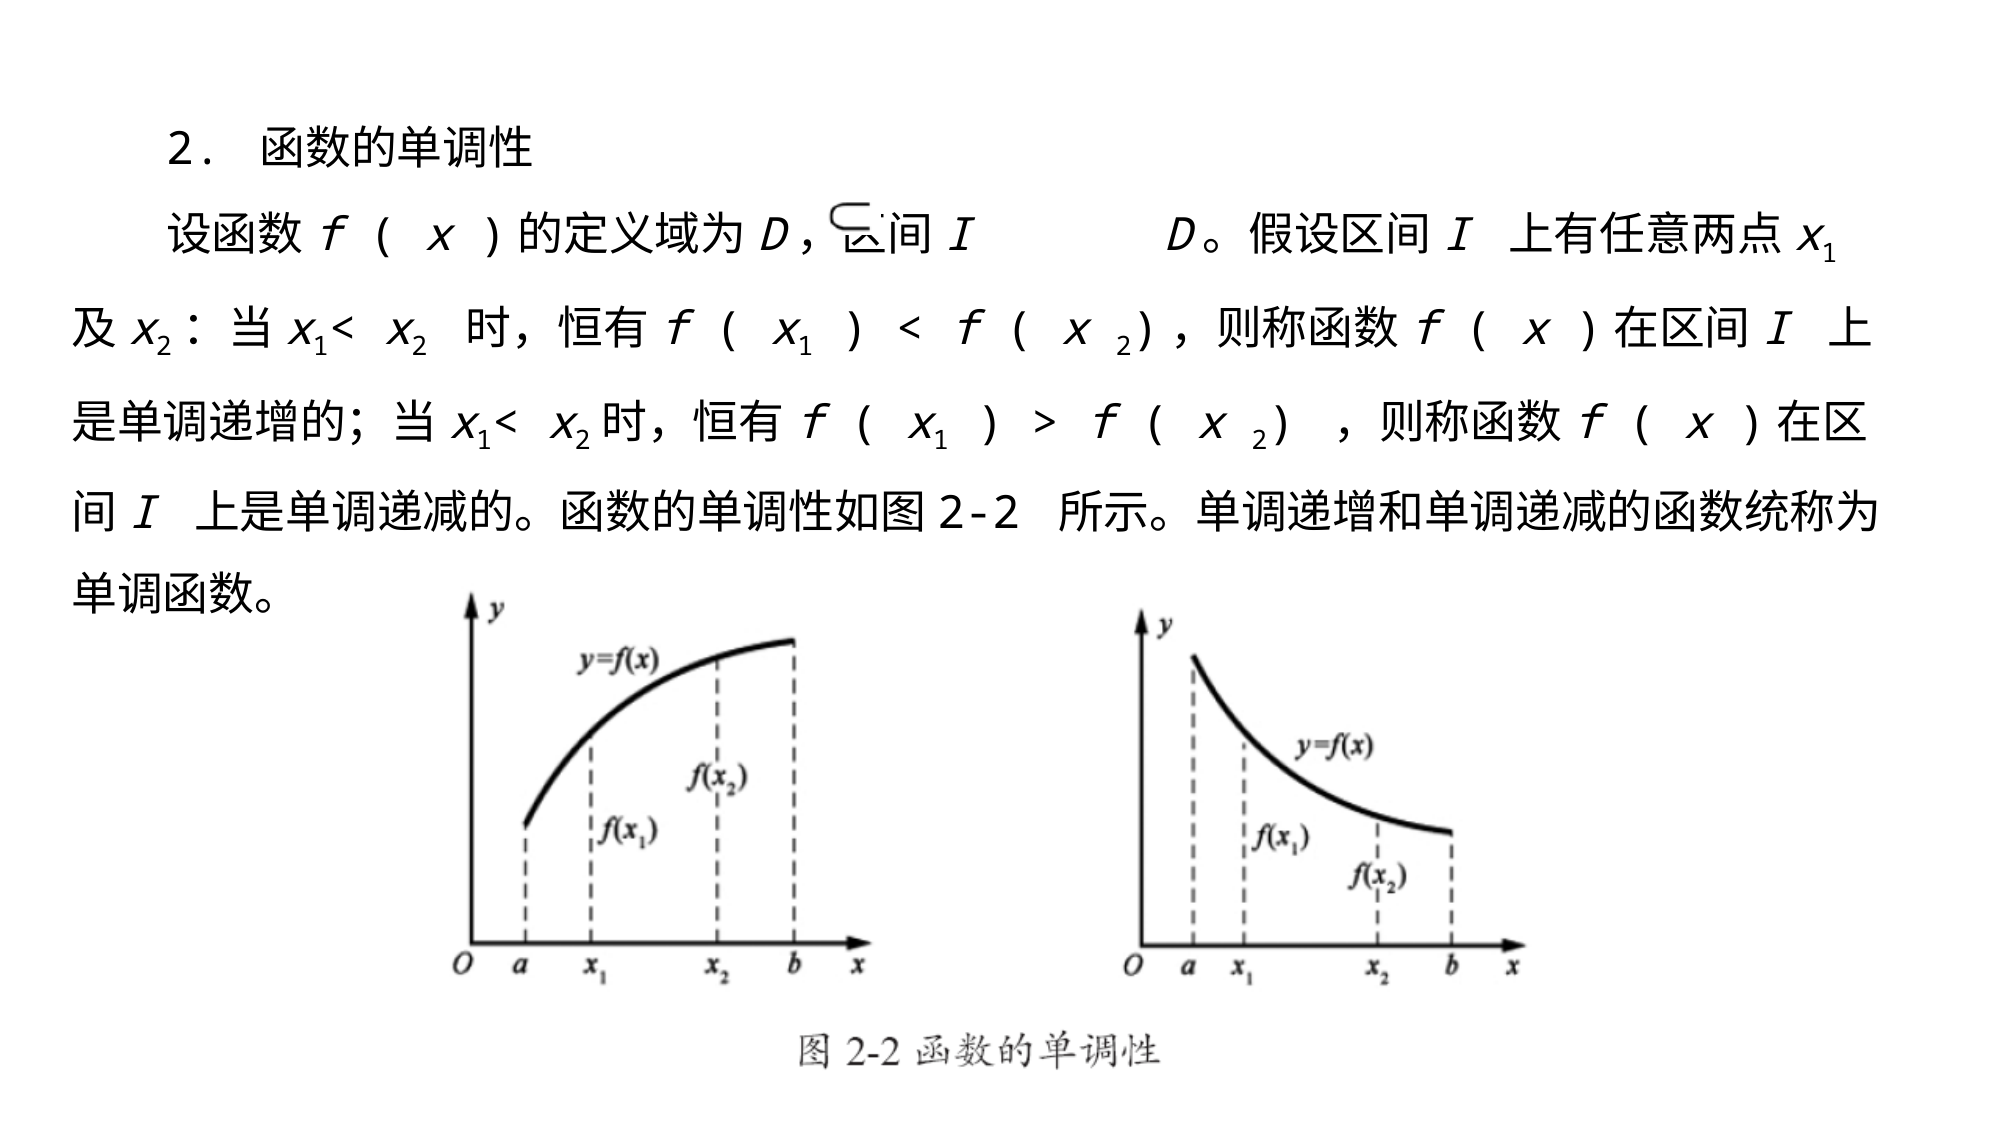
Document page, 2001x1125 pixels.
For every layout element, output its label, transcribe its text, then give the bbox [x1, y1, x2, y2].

picture [56, 562, 1902, 1082]
picture [823, 193, 882, 235]
text_box 2. 函数的单调性 设函数f ( x )的定义域为D，区间I D。假设区间I 上有任意两点x1 及x2：当x1< x2 时，恒有f ( x1 ) < f ( x 2)，则称函数f ( x )在区间I 上是单调递增的；当x1< x2时，恒有f ( x1 ) > f ( x 2) ，则称函数f ( x )在区间I 上是单调递减的。函数的单调性如图2-2 所示。单调递增和单调递减的函数统称为单调函数。 [56, 83, 1925, 628]
